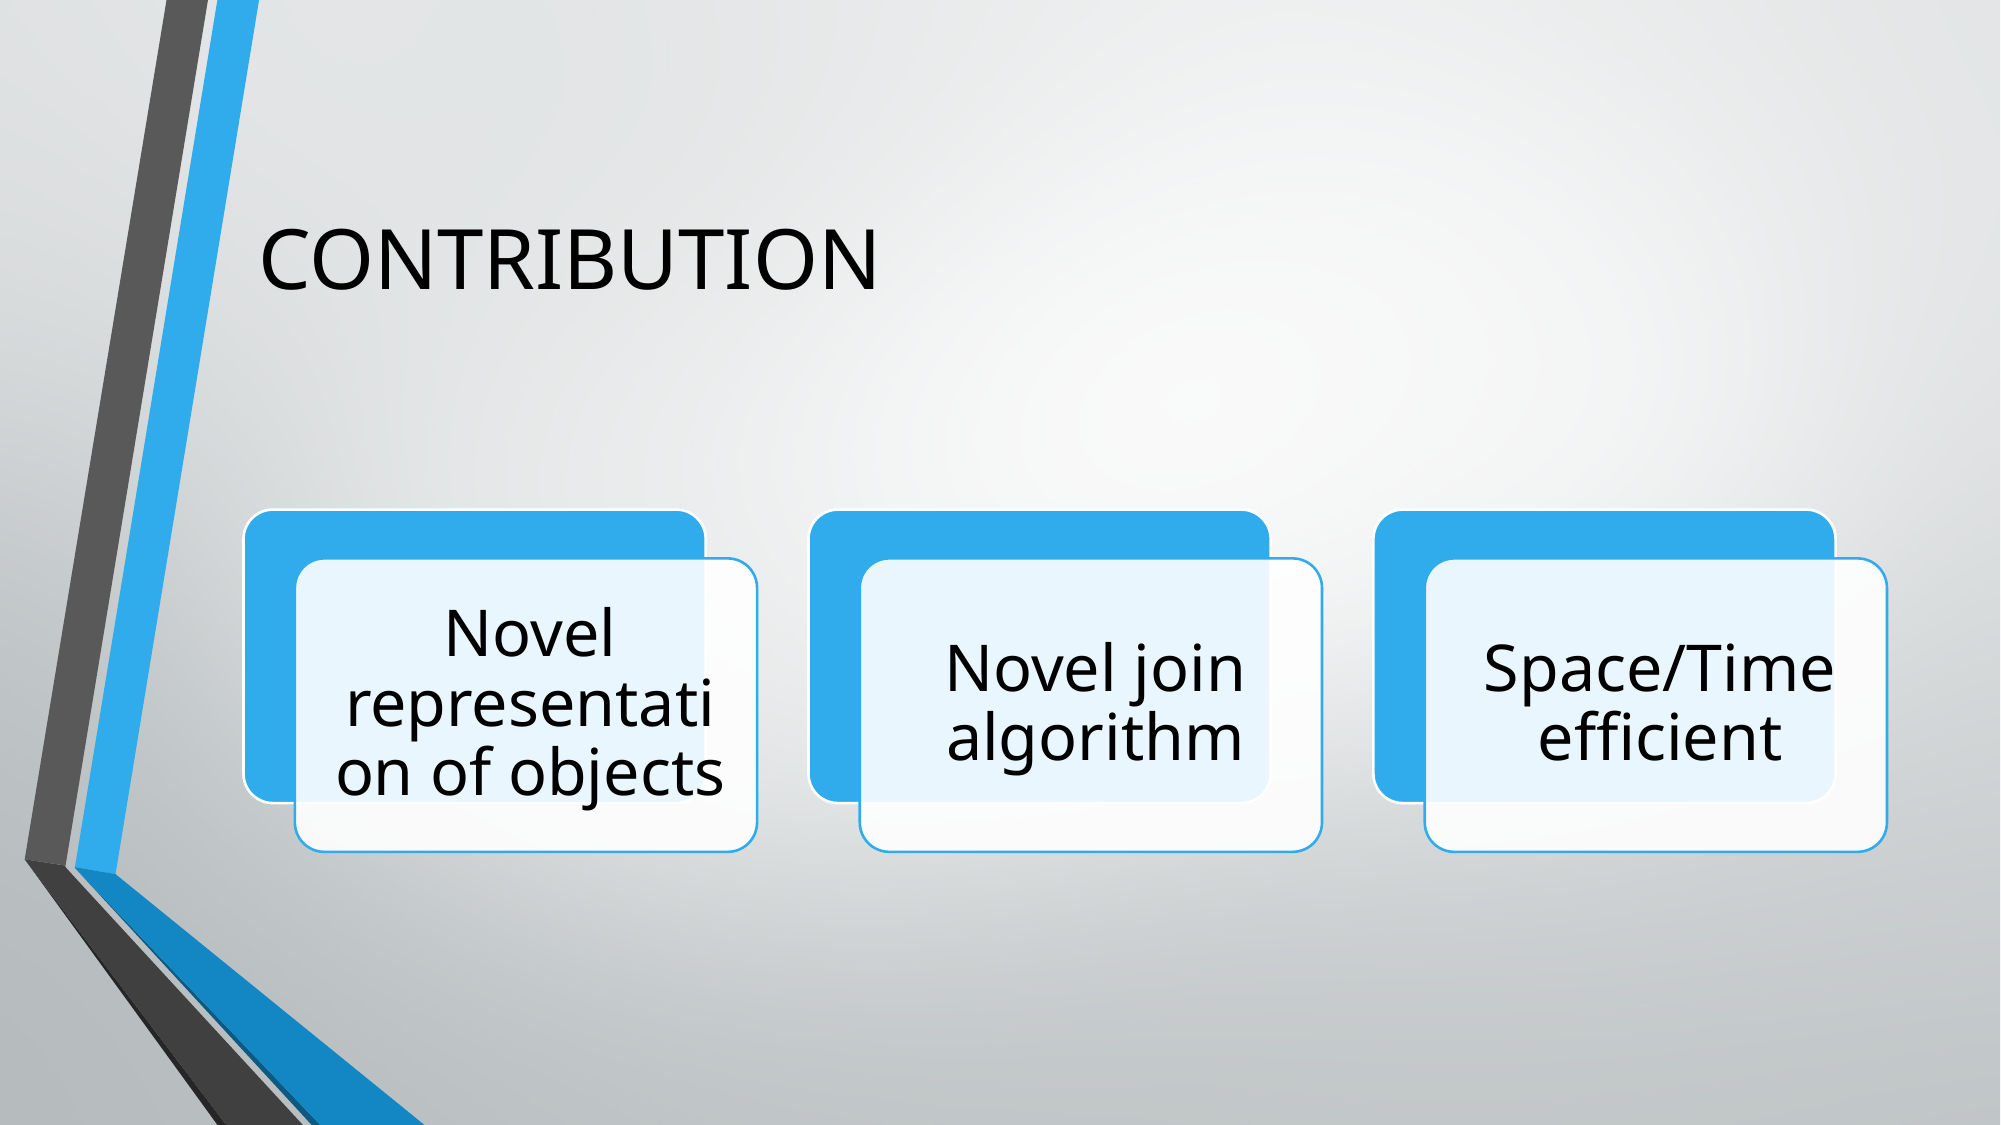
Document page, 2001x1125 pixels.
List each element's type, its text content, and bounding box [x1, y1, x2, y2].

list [243, 424, 1888, 938]
title CONTRIBUTION [243, 112, 1887, 400]
